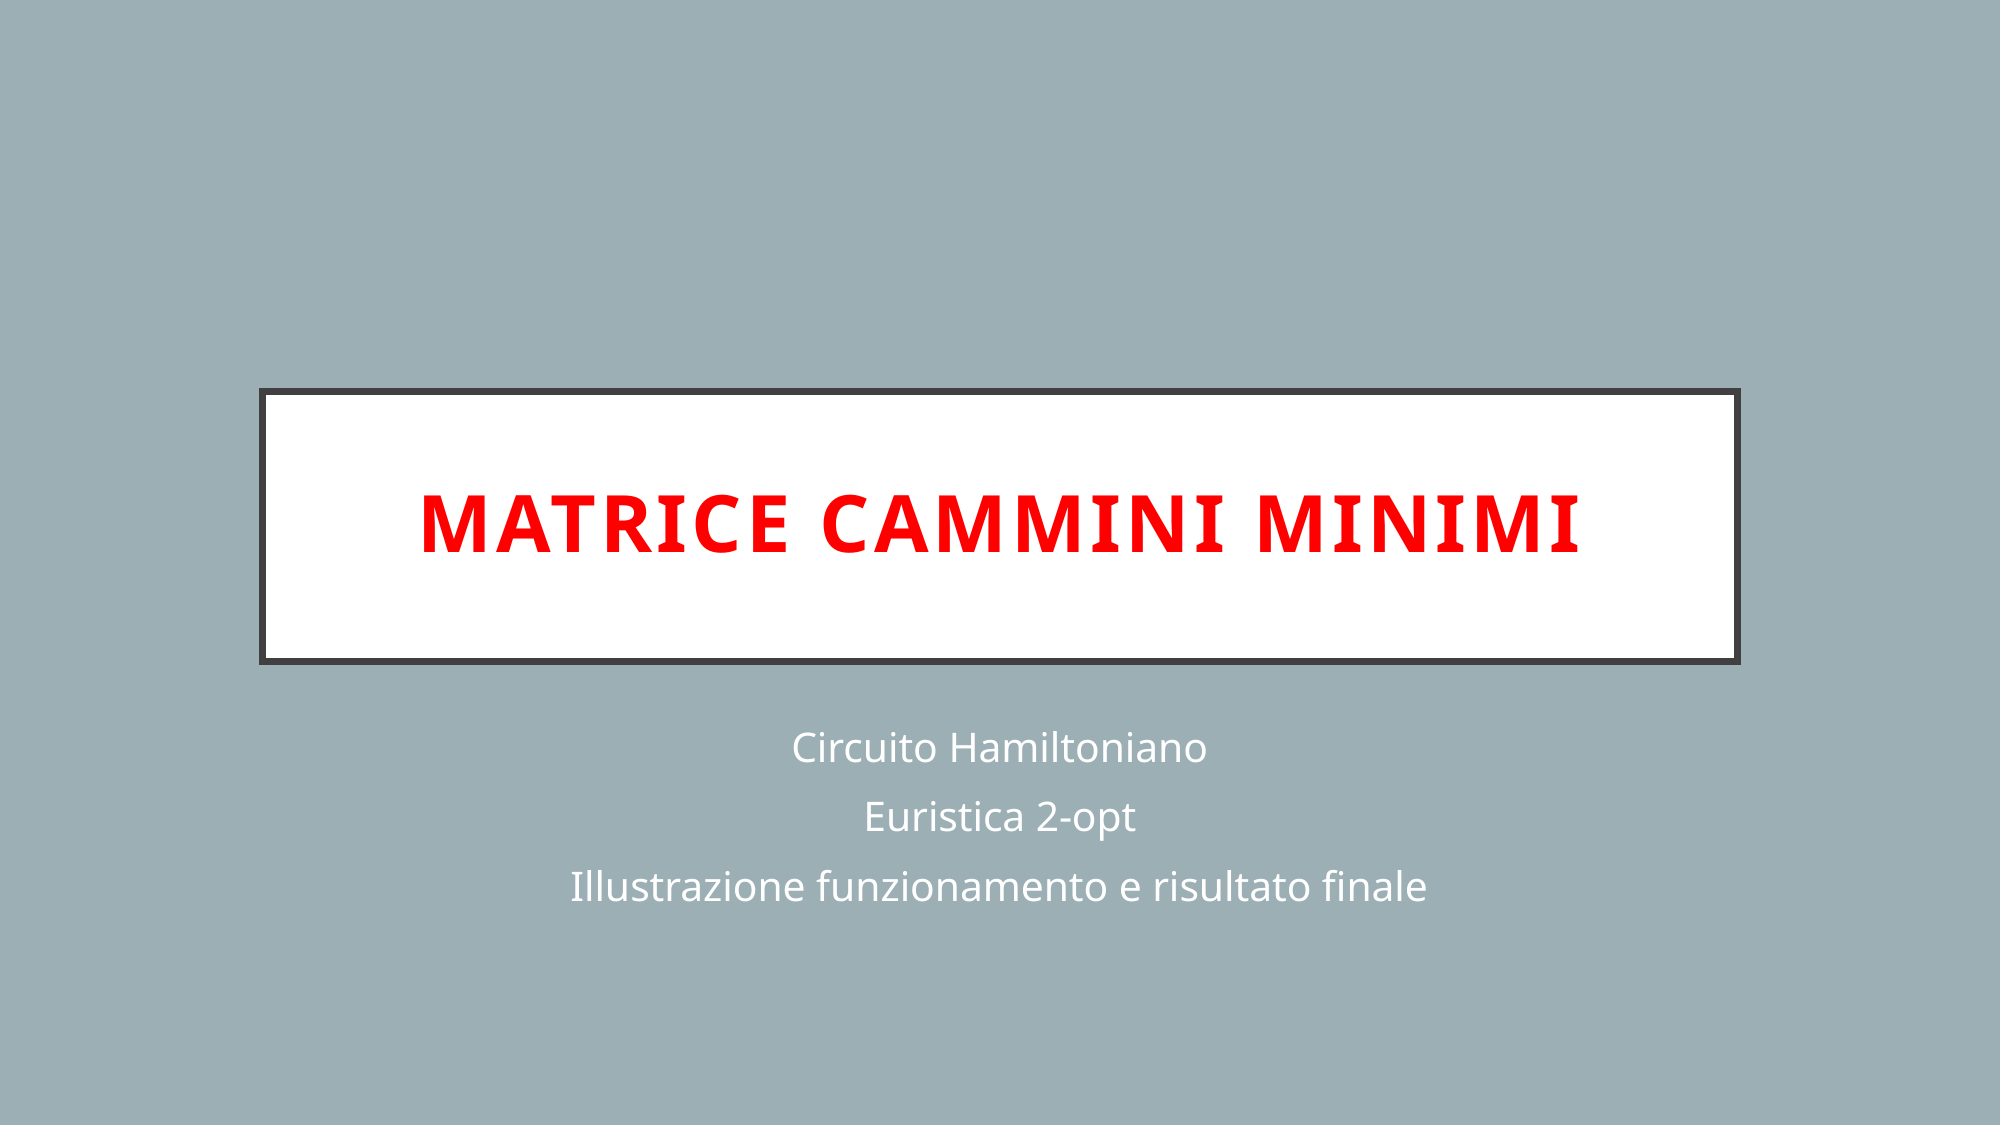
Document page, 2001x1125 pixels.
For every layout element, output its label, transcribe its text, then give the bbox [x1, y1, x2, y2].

subtitle Circuito Hamiltoniano Euristica 2-opt Illustrazione funzionamento e risultato finale [442, 713, 1558, 918]
title MATRICE CAMMINI MINIMI [259, 388, 1741, 665]
